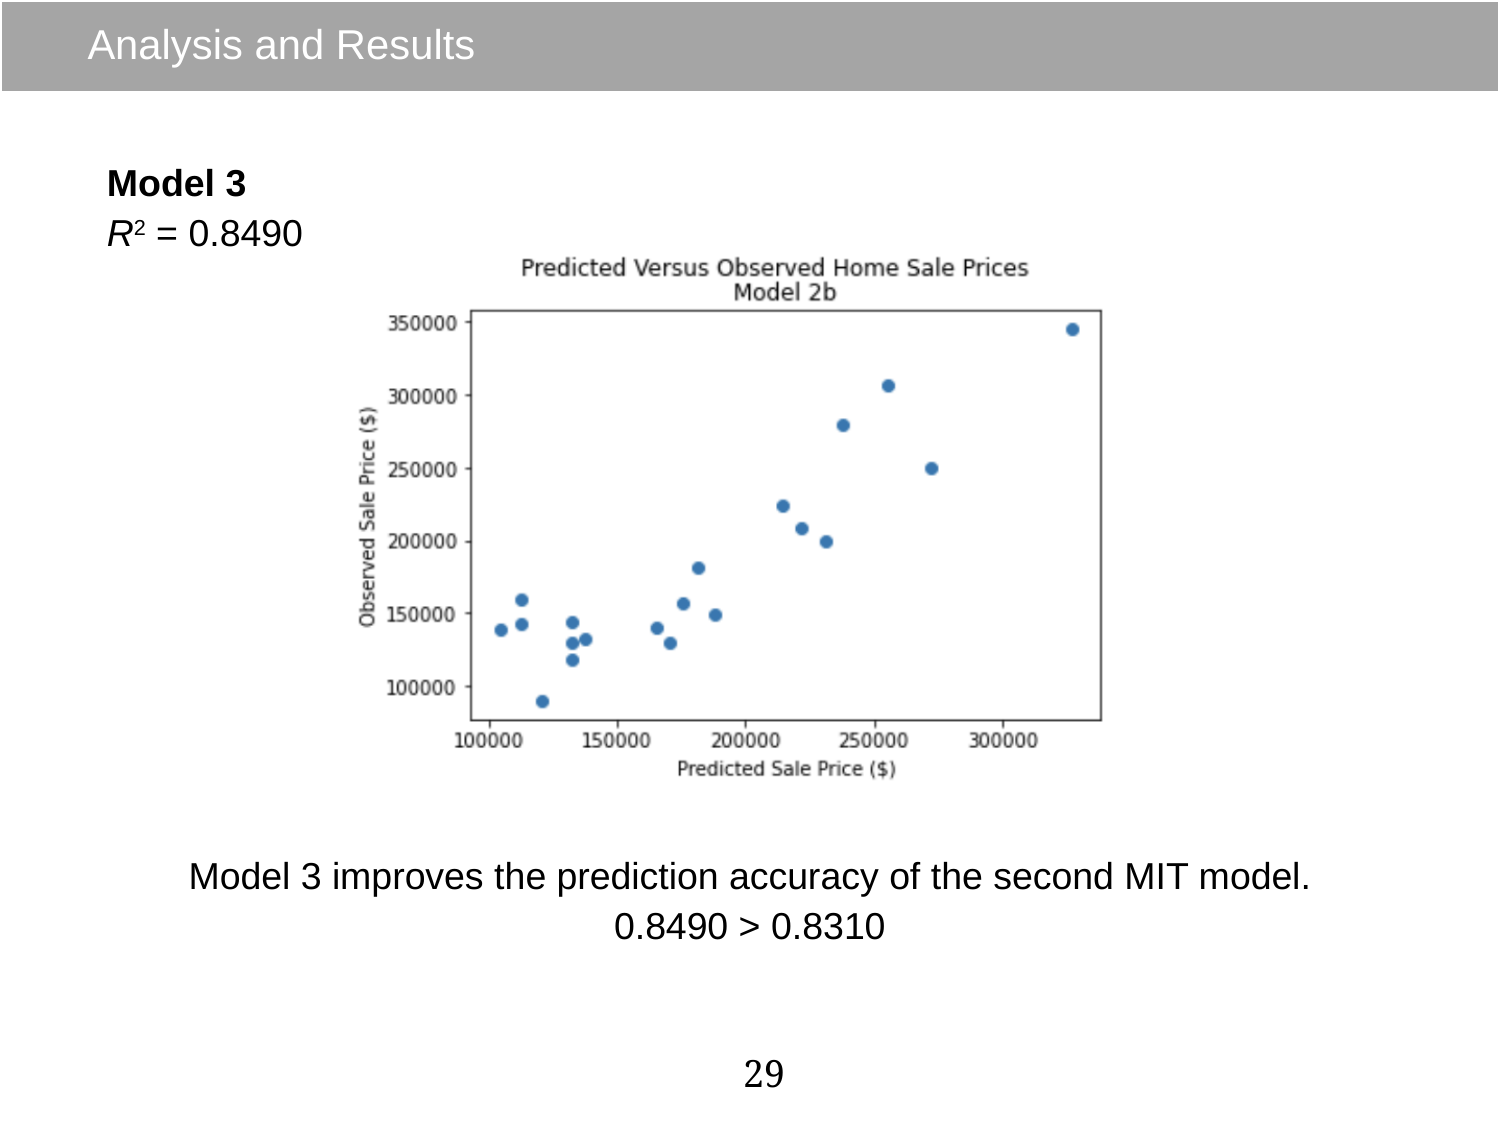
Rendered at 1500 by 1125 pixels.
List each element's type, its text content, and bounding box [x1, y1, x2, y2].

picture [343, 242, 1157, 796]
list Model 3 R2 = 0.8490 Model 3 improves the prediction accuracy of the second MIT model. 0.8490 > 0.8310 [99, 147, 1401, 1002]
title Analysis and Results [79, 2, 1231, 91]
slide_number 29 [730, 1042, 799, 1125]
